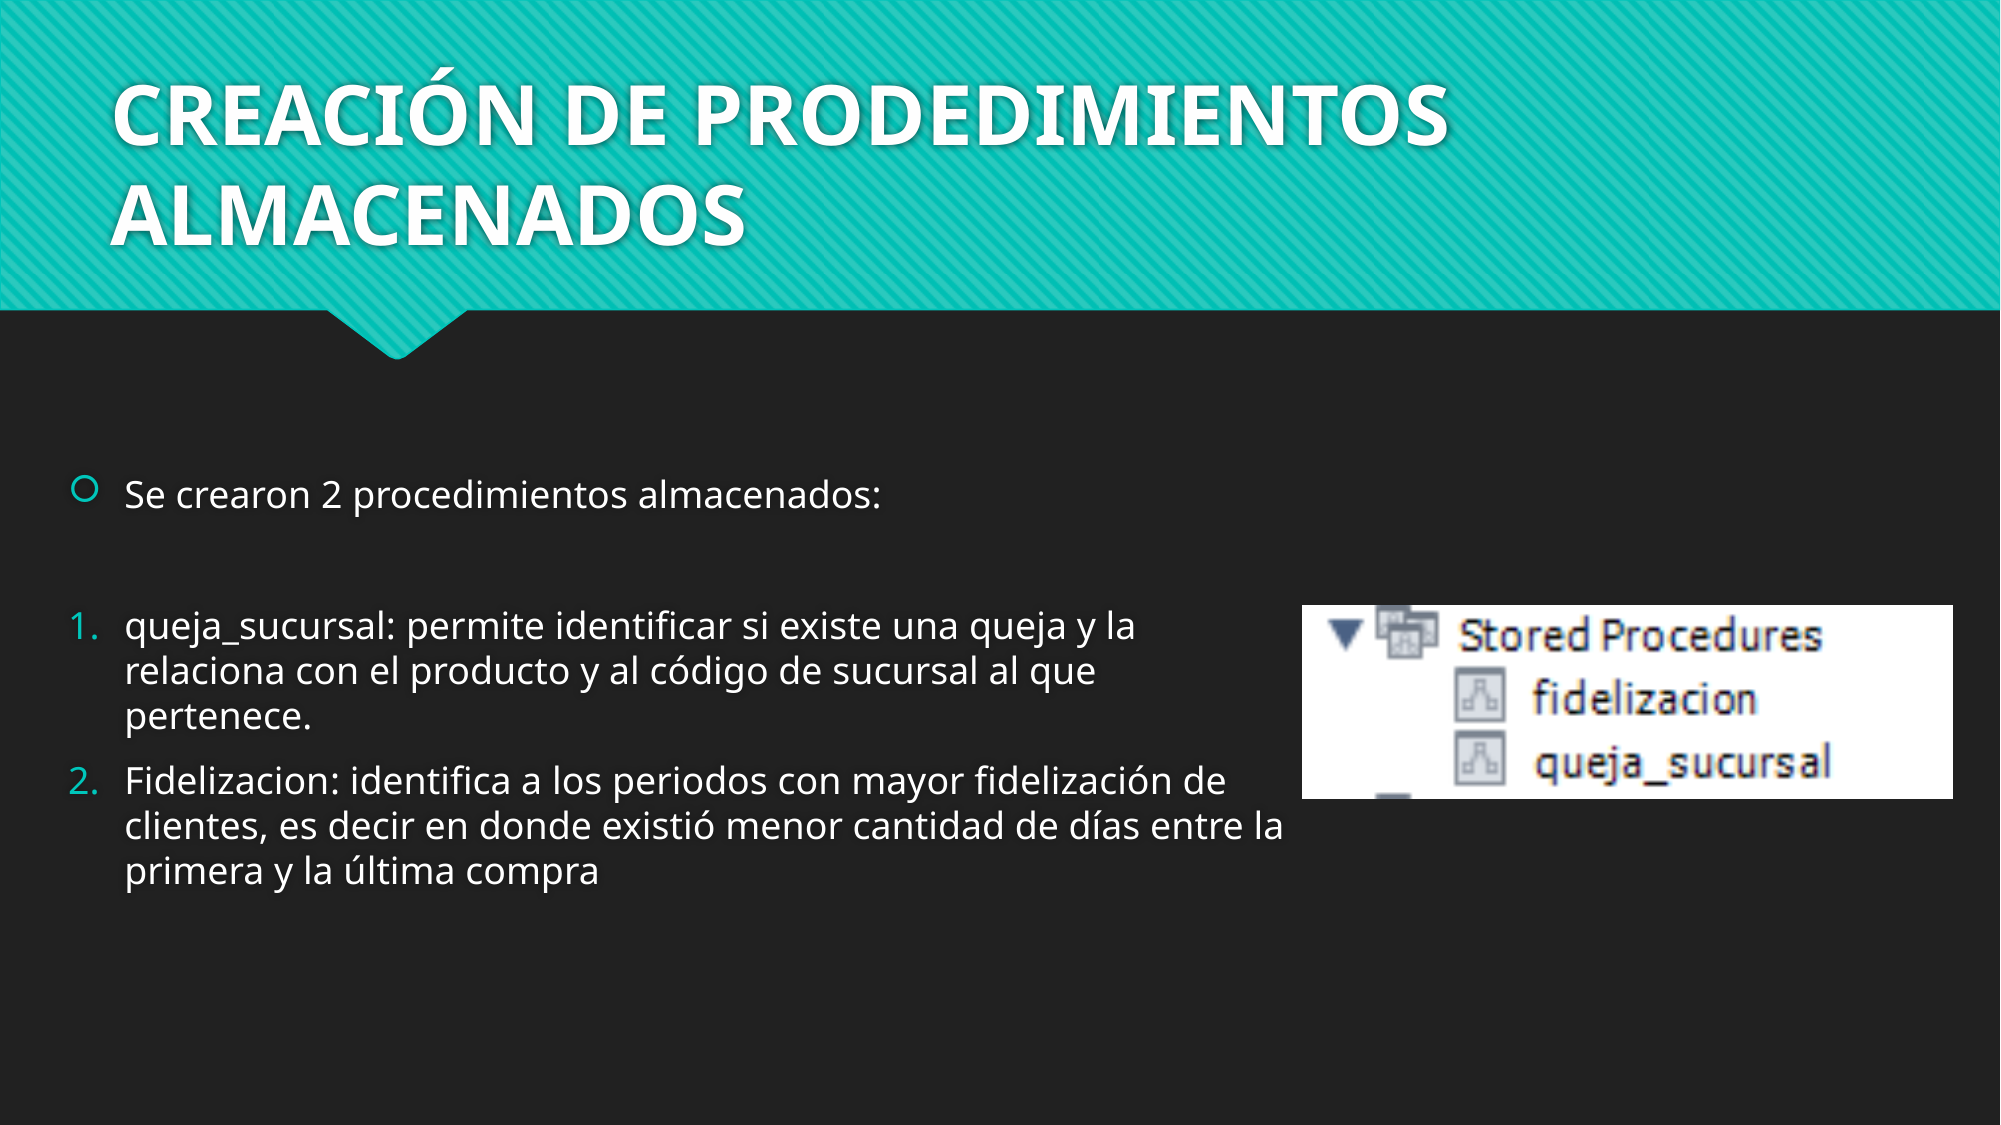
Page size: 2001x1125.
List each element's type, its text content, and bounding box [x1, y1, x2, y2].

list Se crearon 2 procedimientos almacenados: queja_sucursal: permite identificar si existe una queja y la relaciona con el producto y al código de sucursal al que pertenece. Fidelizacion: identifica a los periodos con mayor fidelización de clientes, es decir en donde existió menor cantidad de días entre la primera y la última compra [53, 383, 1303, 980]
title CREACIÓN DE PRODEDIMIENTOS ALMACENADOS [95, 110, 1830, 271]
picture [1302, 605, 1953, 799]
